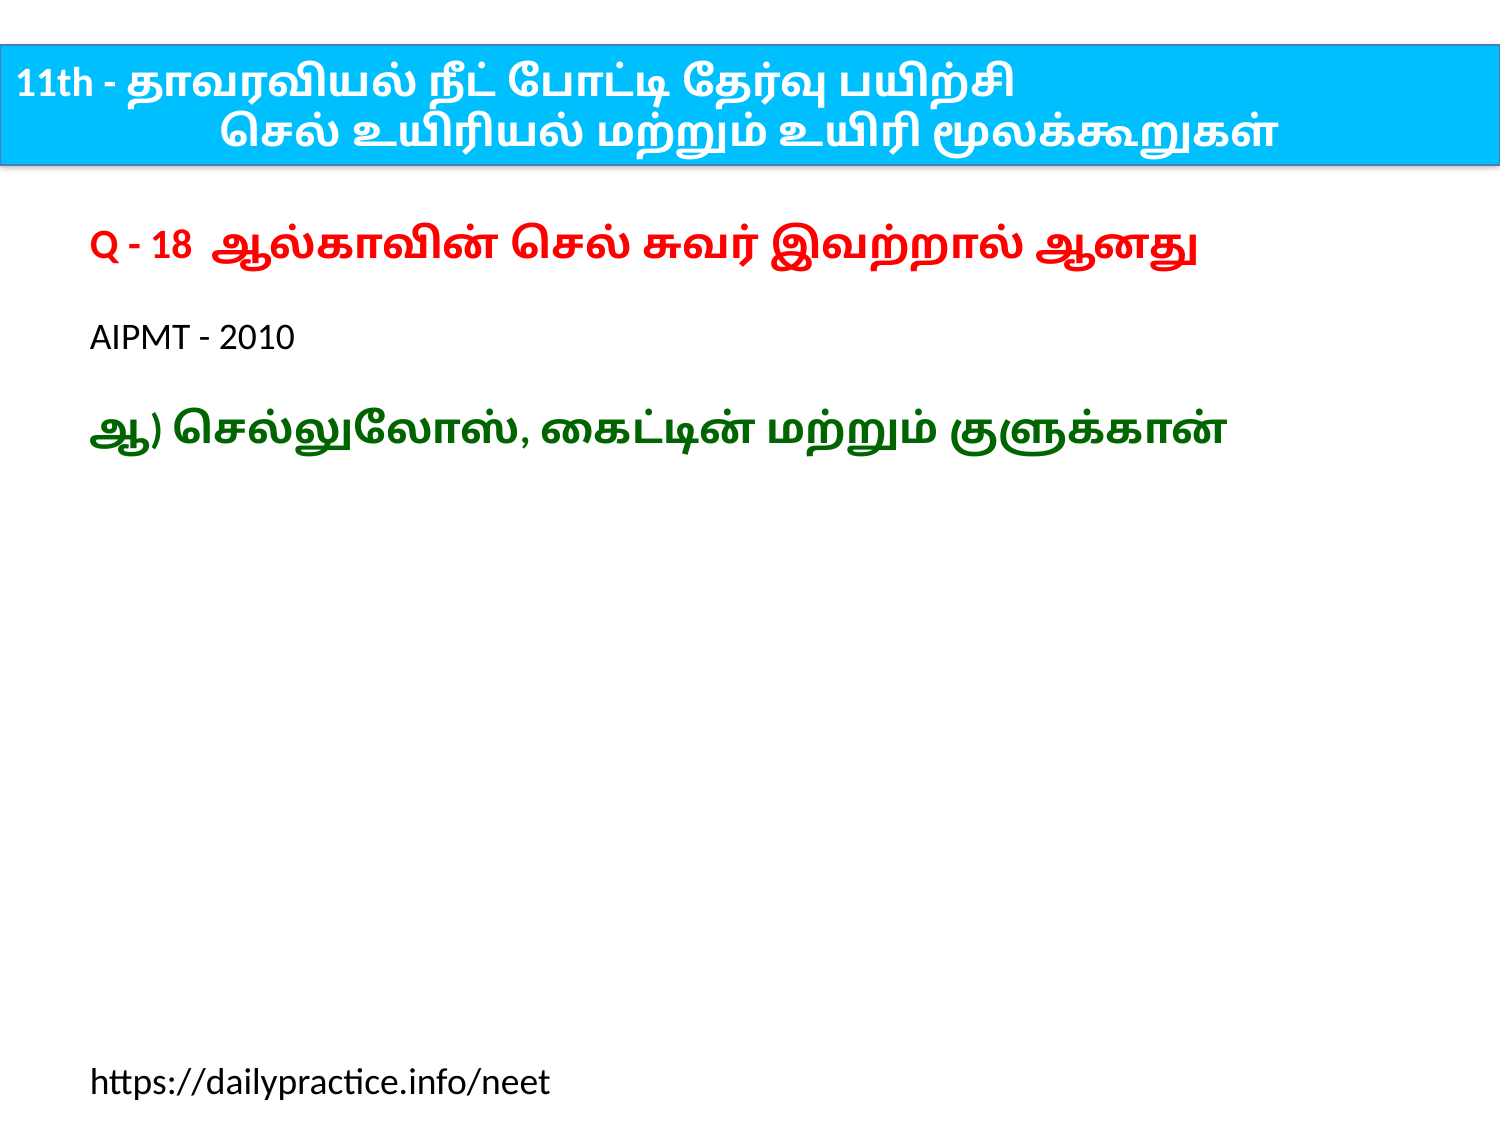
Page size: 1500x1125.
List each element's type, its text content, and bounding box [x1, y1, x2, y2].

text_box https://dailypractice.info/neet [74, 1049, 675, 1110]
text_box 11th - தாவரவியல் நீட் போட்டி தேர்வு பயிற்சி செல் உயிரியல் மற்றும் உயிரி மூலக்கூறுகள் [0, 44, 1500, 166]
text_box Q - 18 ஆல்காவின் செல் சுவர் இவற்றால் ஆனது AIPMT - 2010 ஆ) செல்லுலோஸ், கைட்டின் மற்றும் குளுக்கான் [74, 164, 1275, 460]
